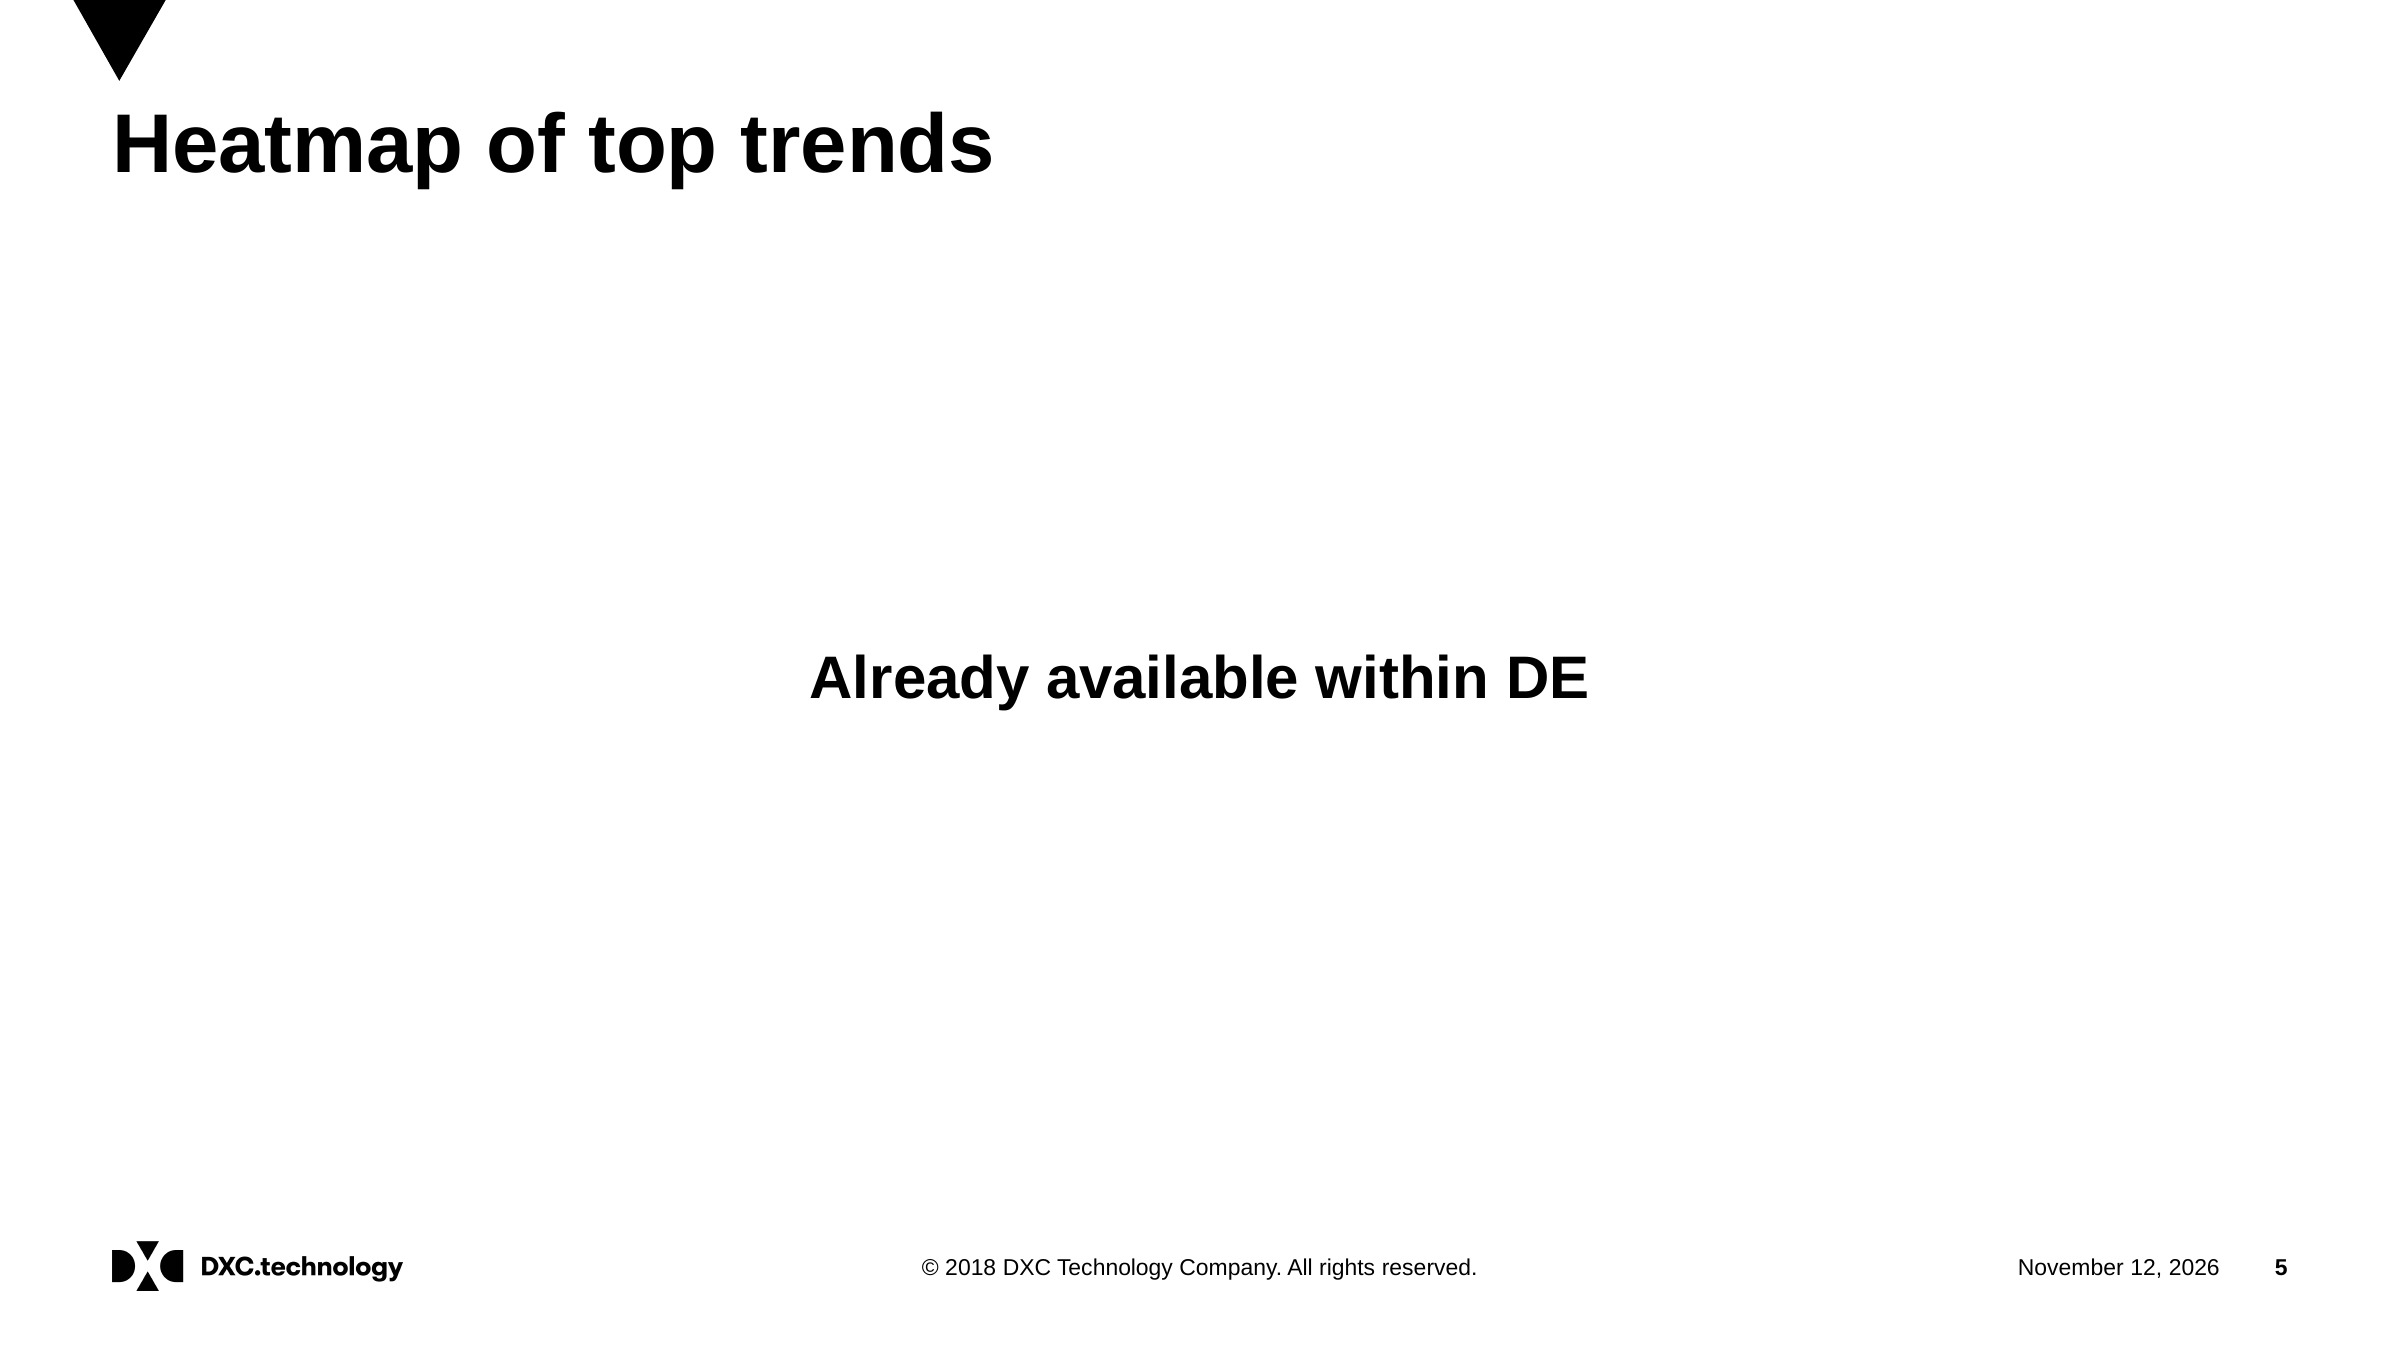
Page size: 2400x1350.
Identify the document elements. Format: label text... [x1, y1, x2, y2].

text_box Already available within DE [794, 631, 1605, 718]
title Heatmap of top trends [112, 104, 2288, 338]
